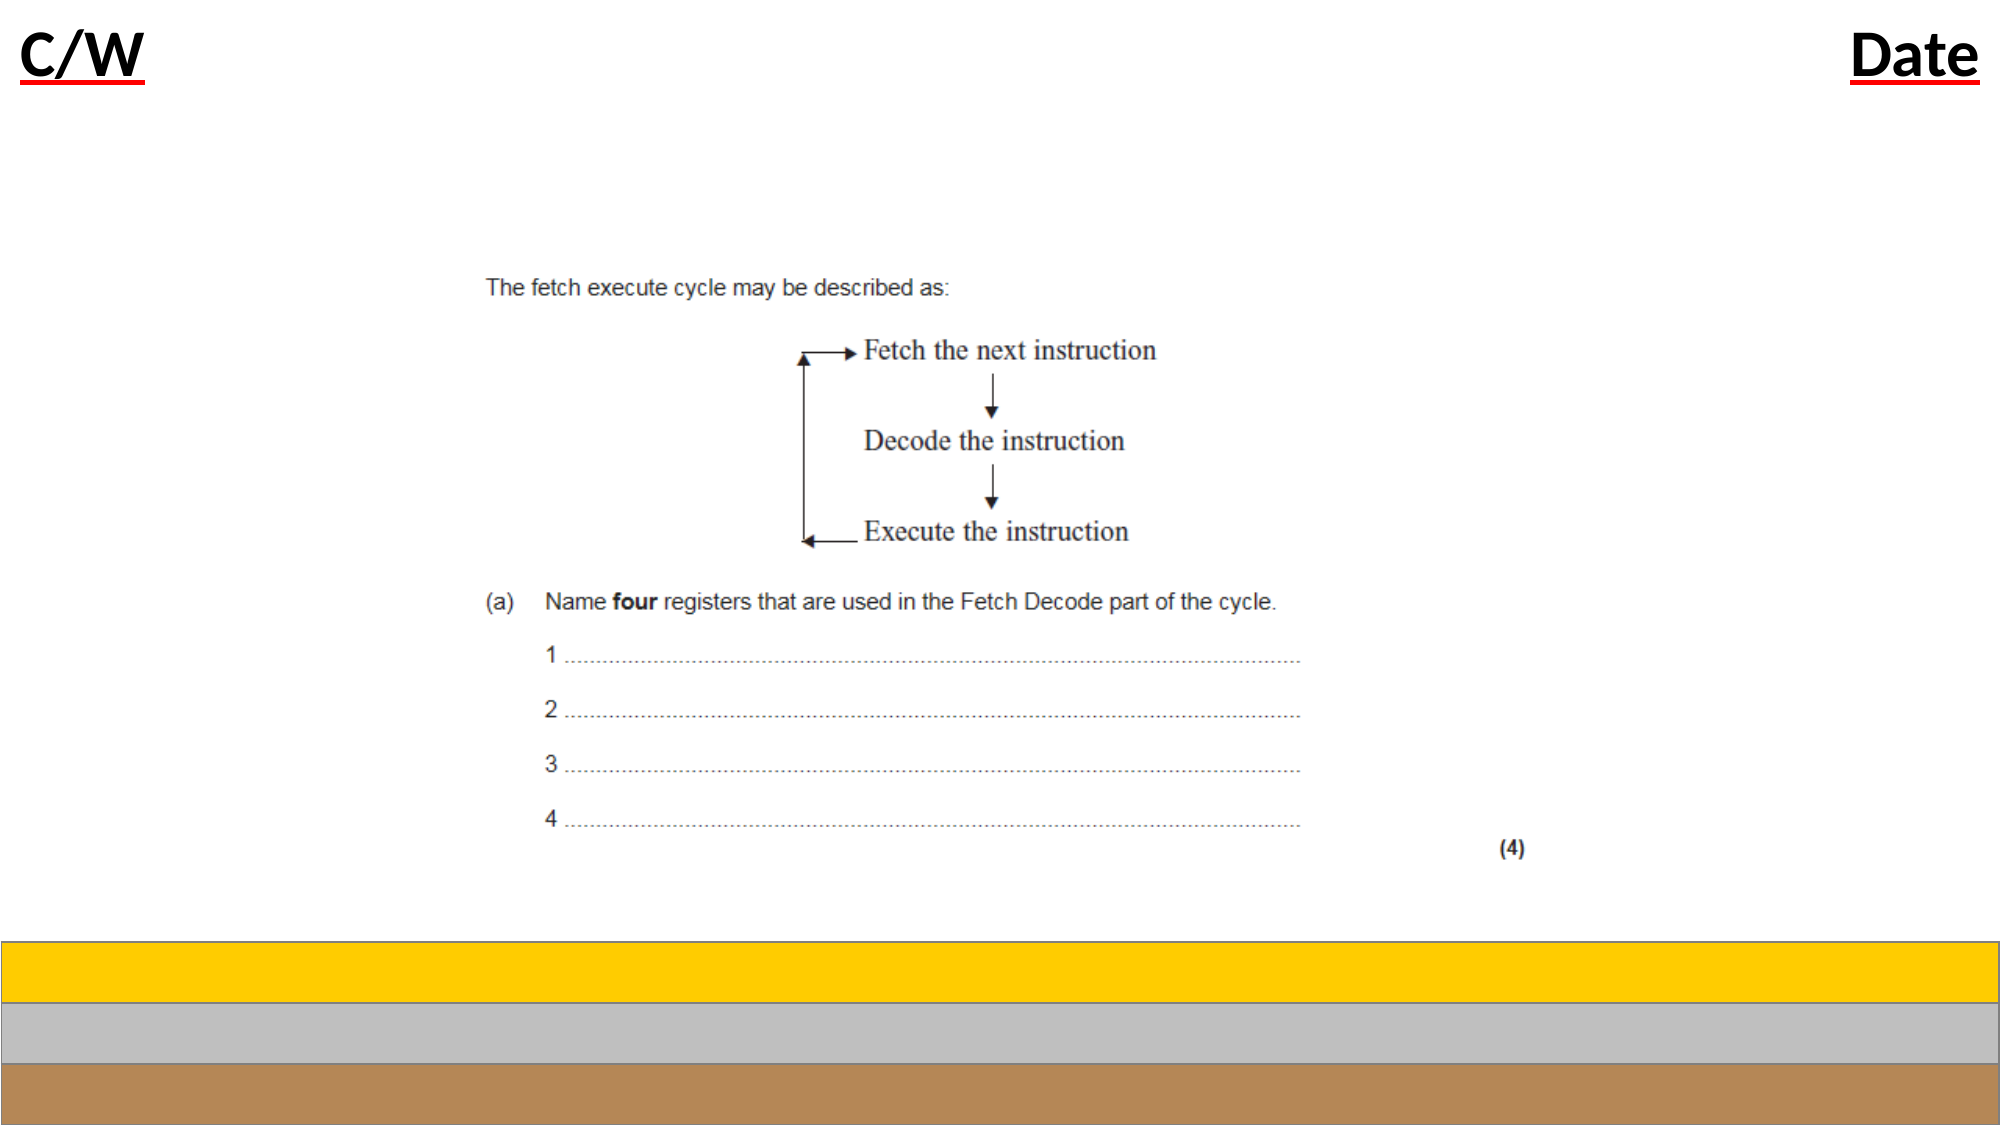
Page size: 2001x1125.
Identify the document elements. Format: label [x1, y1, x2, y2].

picture [460, 245, 1539, 876]
